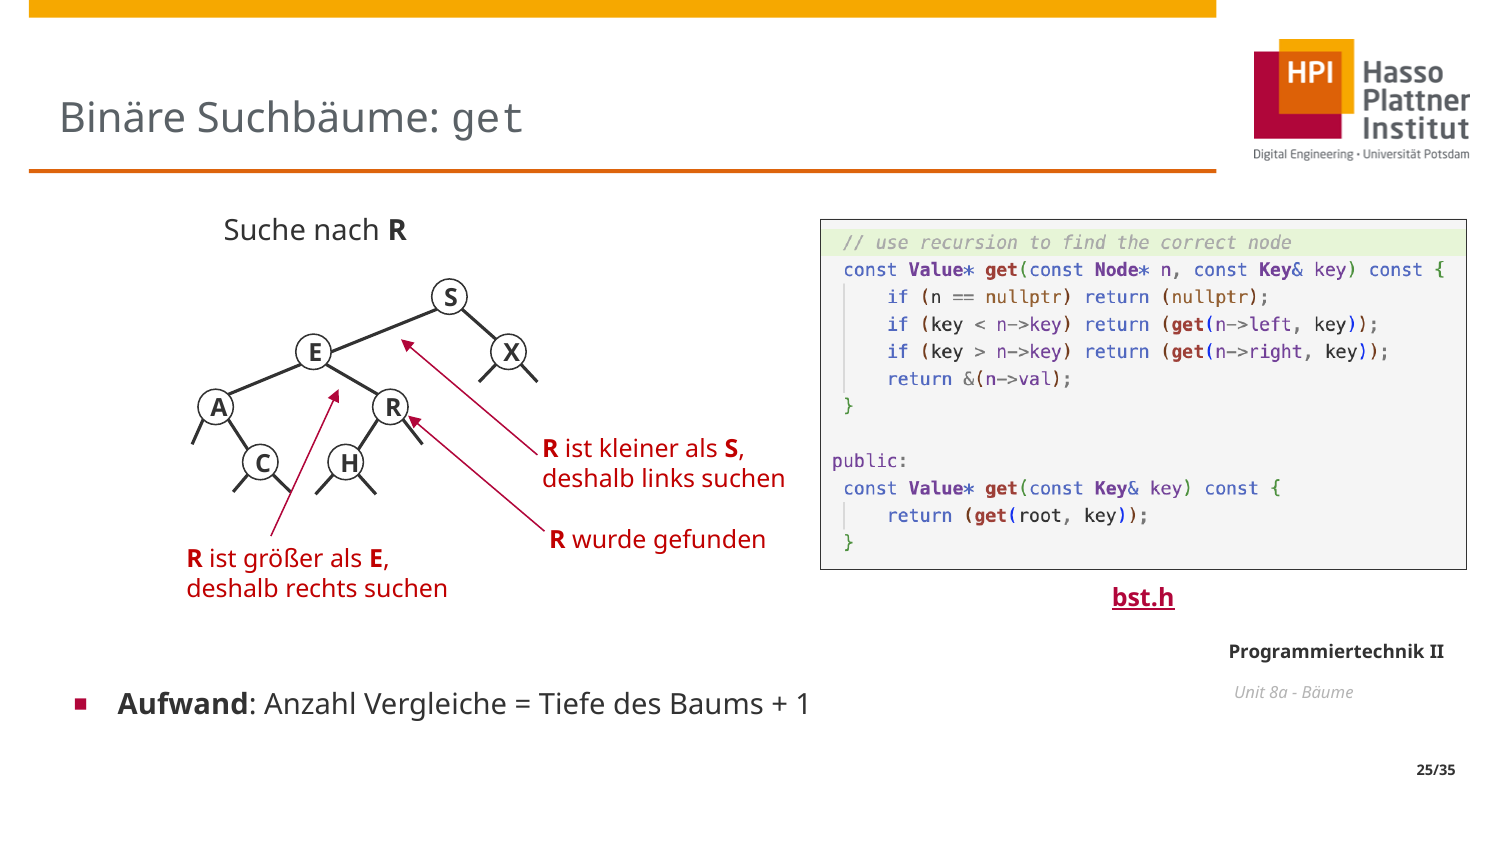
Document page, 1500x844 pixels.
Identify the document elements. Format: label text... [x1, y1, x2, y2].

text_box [357, 474, 377, 495]
text_box C [240, 442, 265, 482]
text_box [270, 388, 339, 537]
text_box E [293, 331, 330, 372]
list Suche nach R Aufwand: Anzahl Vergleiche = Tiefe des Baums + 1 [58, 203, 1187, 788]
text_box R wurde gefunden [549, 516, 680, 560]
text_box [227, 419, 249, 450]
picture [1254, 39, 1470, 161]
picture [820, 218, 1467, 570]
text_box R ist kleiner als S, deshalb links suchen [550, 440, 673, 484]
text_box A [195, 387, 236, 427]
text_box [461, 309, 497, 337]
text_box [227, 364, 302, 395]
text_box bst.h [1052, 578, 1235, 623]
text_box R [370, 387, 395, 427]
text_box X [501, 331, 522, 337]
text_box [232, 474, 249, 493]
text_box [400, 339, 538, 456]
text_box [358, 419, 379, 450]
title Binäre Suchbäume: get [58, 17, 1187, 170]
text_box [191, 419, 204, 445]
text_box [331, 309, 438, 353]
text_box H [344, 442, 366, 482]
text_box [325, 364, 379, 395]
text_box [407, 415, 545, 532]
text_box R ist größer als E, deshalb rechts suchen [186, 550, 317, 594]
text_box S [429, 276, 470, 317]
